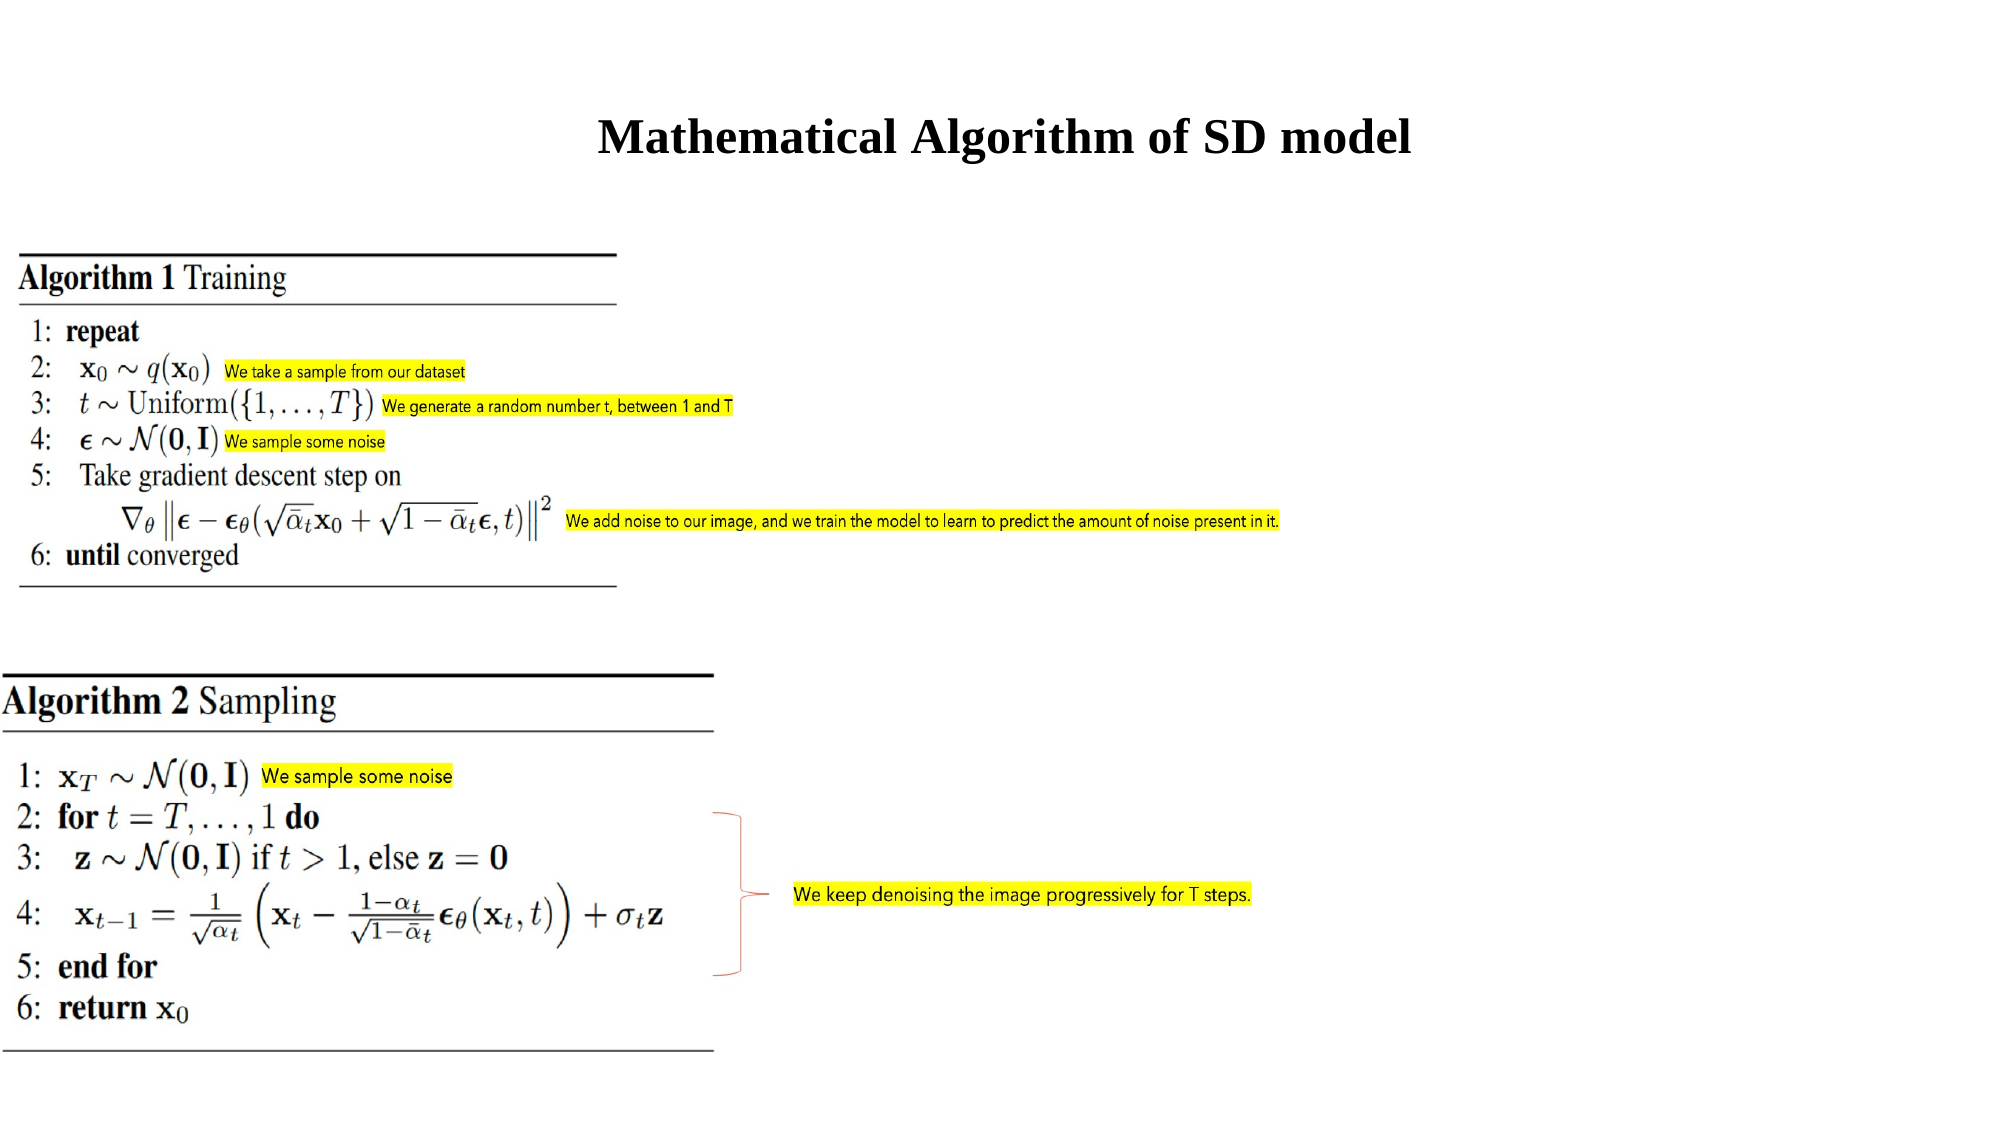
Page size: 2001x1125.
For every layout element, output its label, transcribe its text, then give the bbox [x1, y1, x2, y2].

text_box Mathematical Algorithm of SD model [595, 100, 1508, 164]
picture [17, 253, 1280, 588]
picture [0, 673, 1252, 1052]
